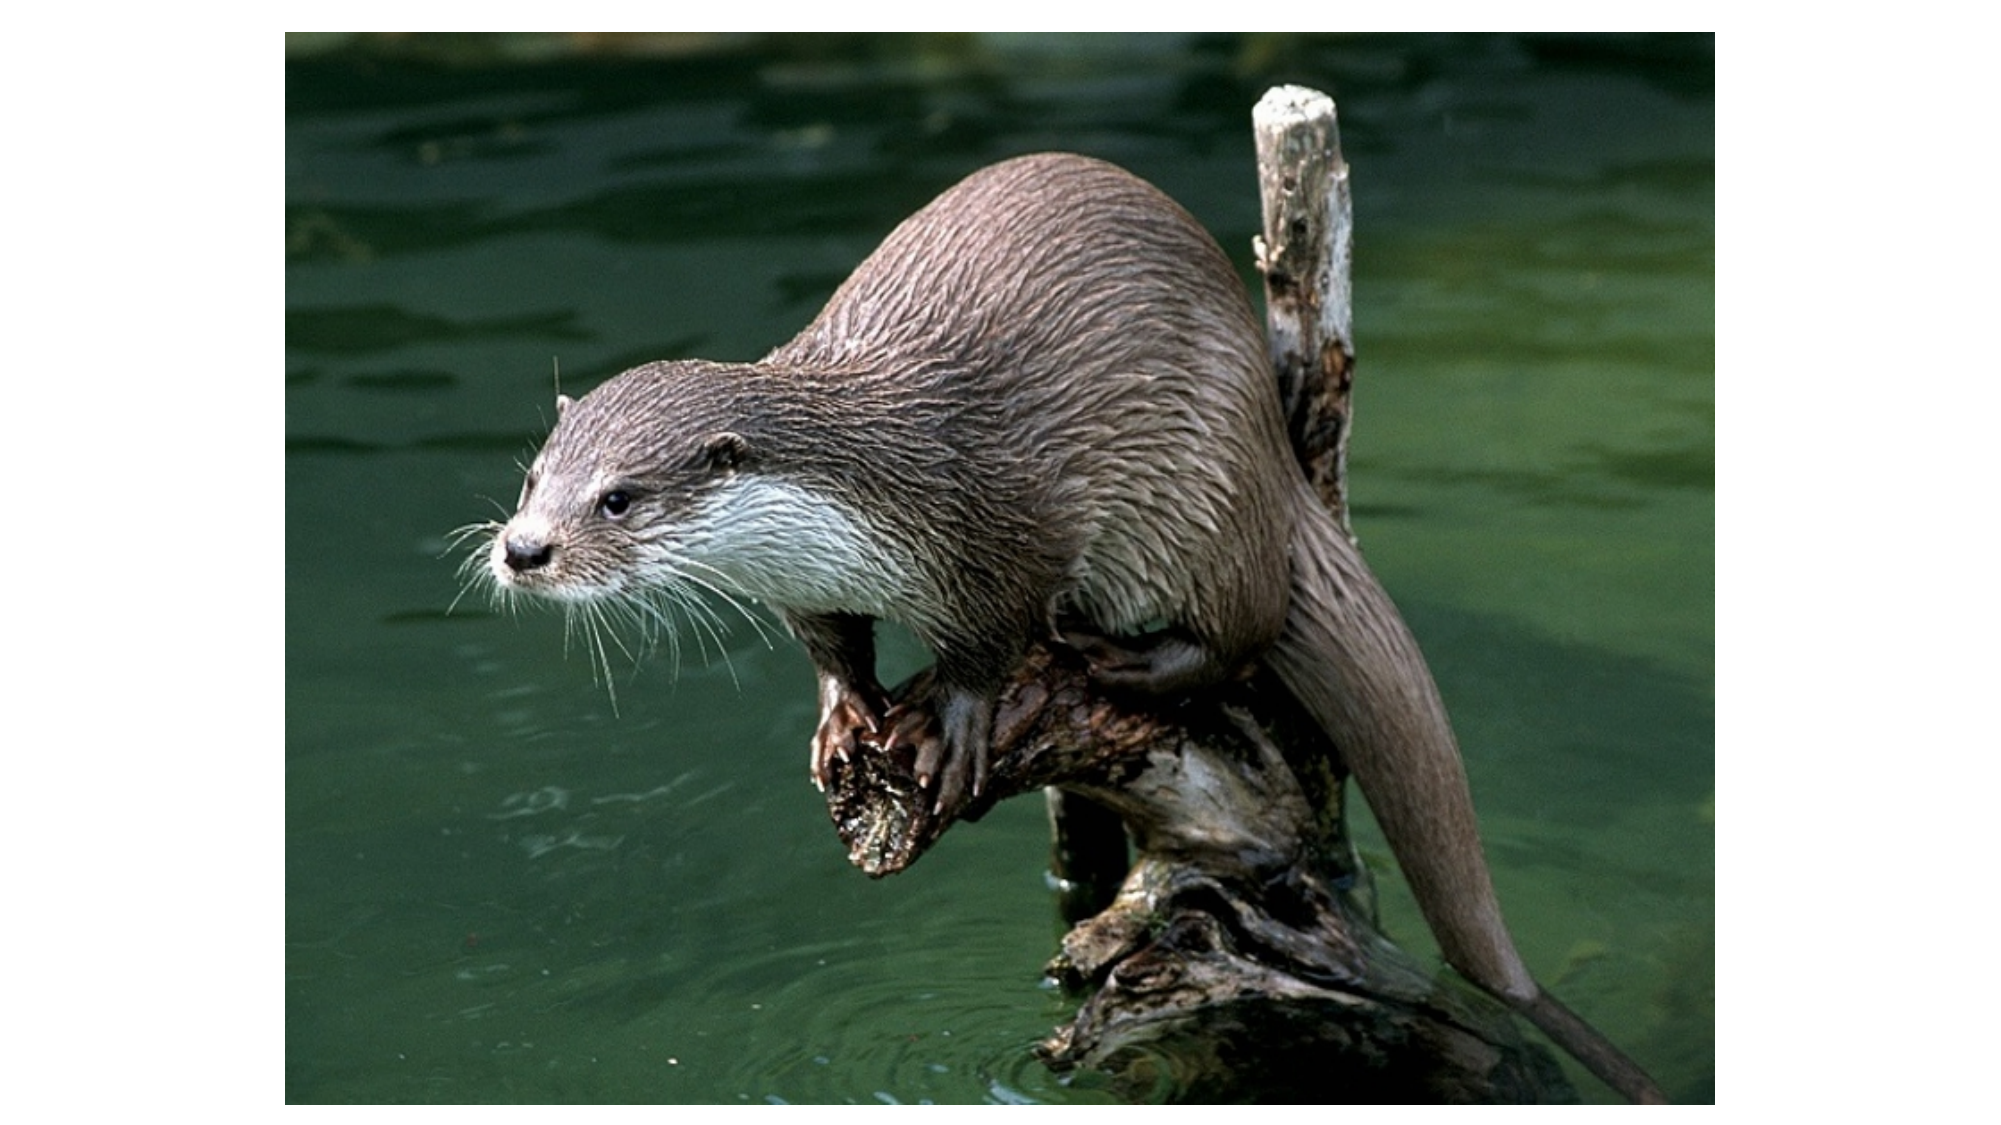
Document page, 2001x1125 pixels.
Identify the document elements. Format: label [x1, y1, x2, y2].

list [285, 32, 1715, 1105]
